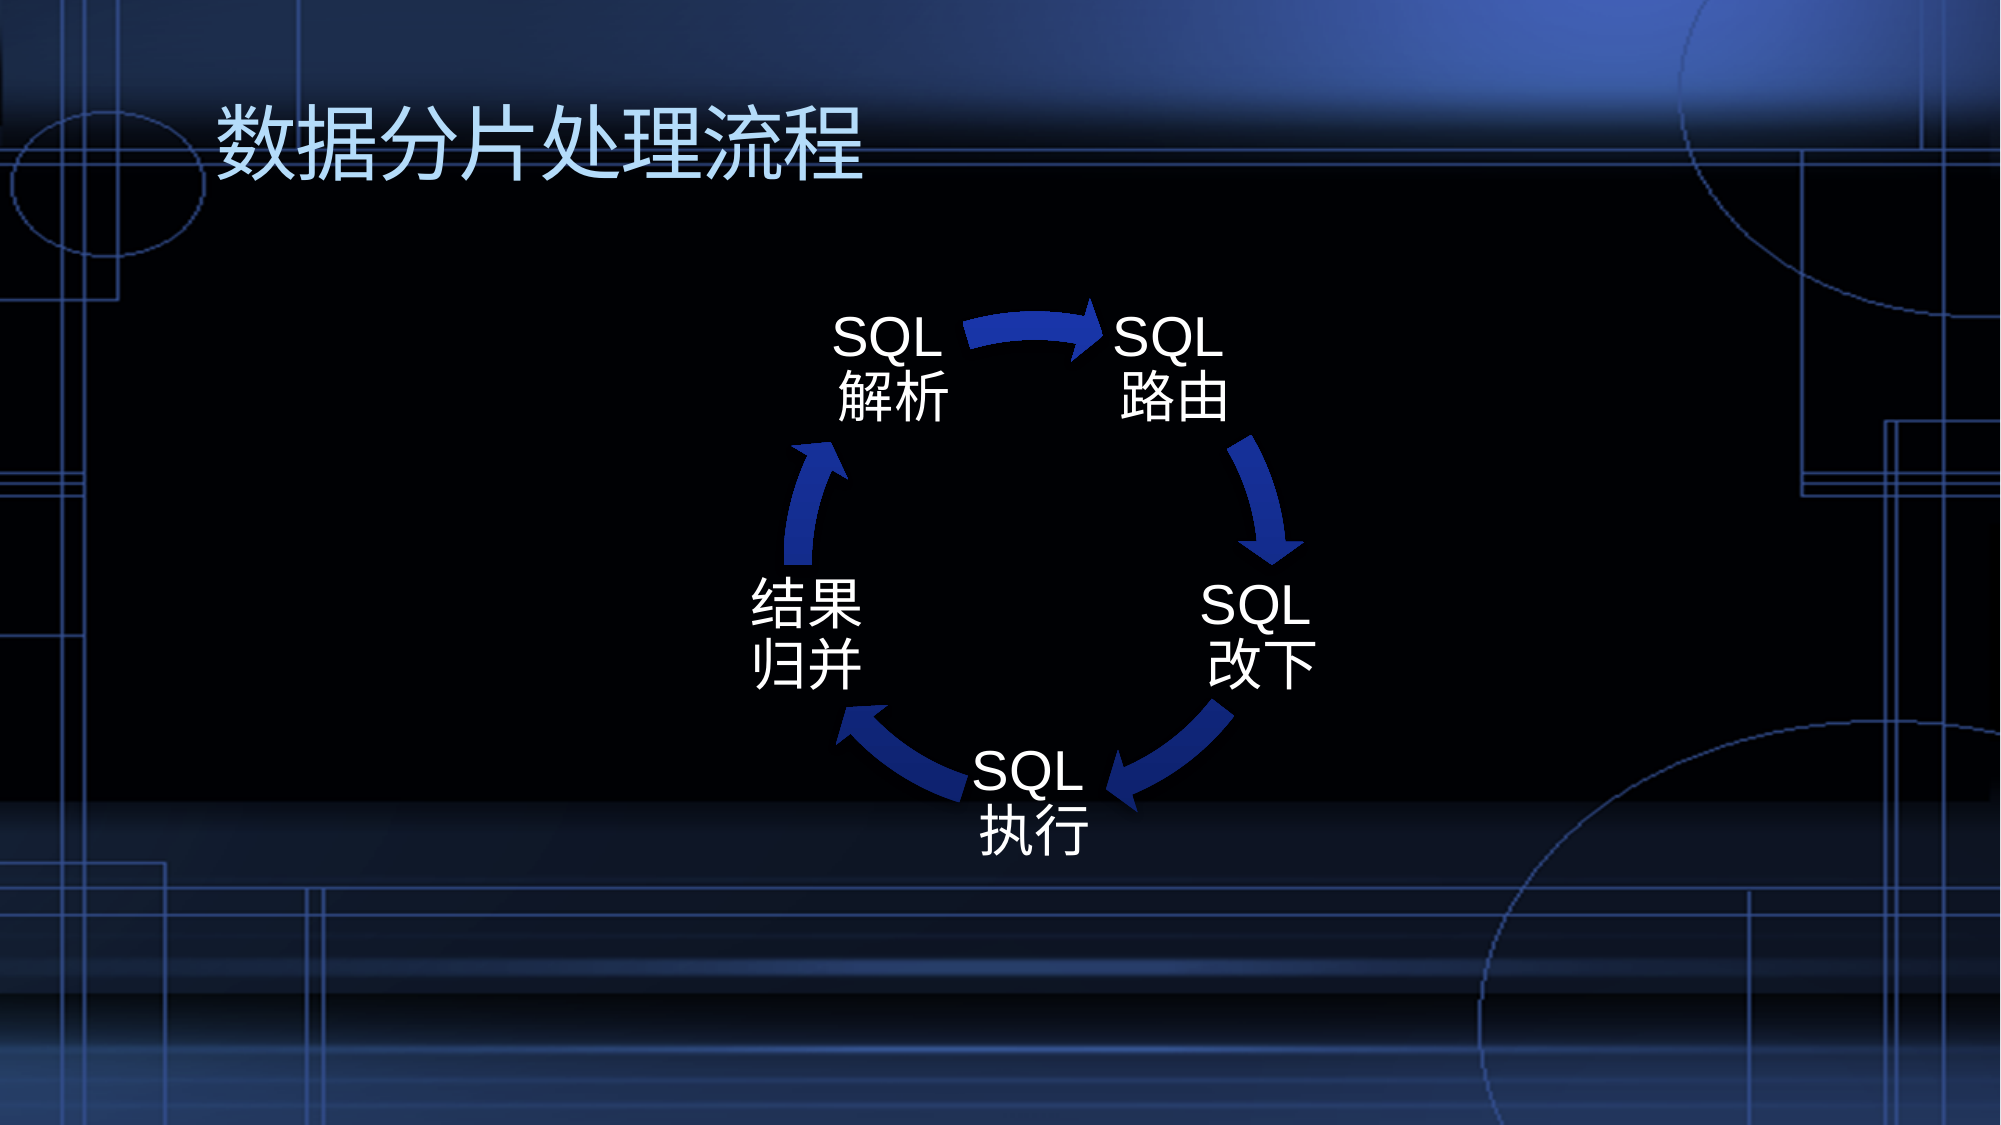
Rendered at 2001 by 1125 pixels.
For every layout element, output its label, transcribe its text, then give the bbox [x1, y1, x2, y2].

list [199, 292, 1871, 876]
picture [0, 0, 2001, 1125]
title 数据分片处理流程 [200, 83, 1900, 234]
